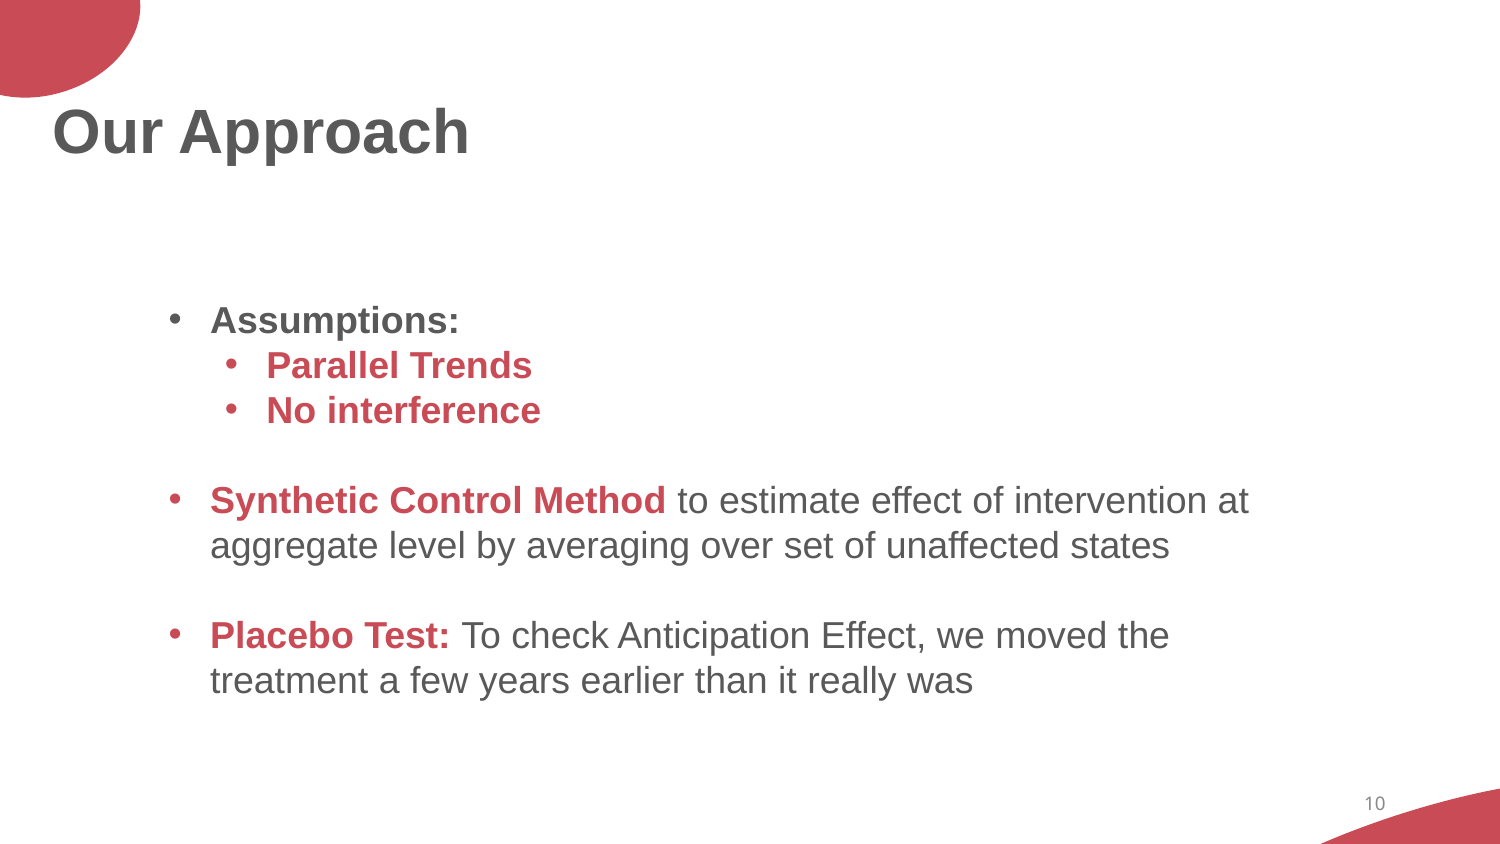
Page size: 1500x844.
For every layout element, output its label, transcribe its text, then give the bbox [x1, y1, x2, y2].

text_box Our Approach [41, 84, 1476, 172]
text_box [1320, 788, 1500, 844]
text_box Assumptions: Parallel Trends No interference Synthetic Control Method to estimate effect of intervention at aggregate level by averaging over set of unaffected states Placebo Test: To check Anticipation Effect, we moved the treatment a few years earlier than it really was [101, 290, 1304, 707]
slide_number ‹#› [1059, 782, 1397, 827]
text_box [0, 0, 141, 98]
